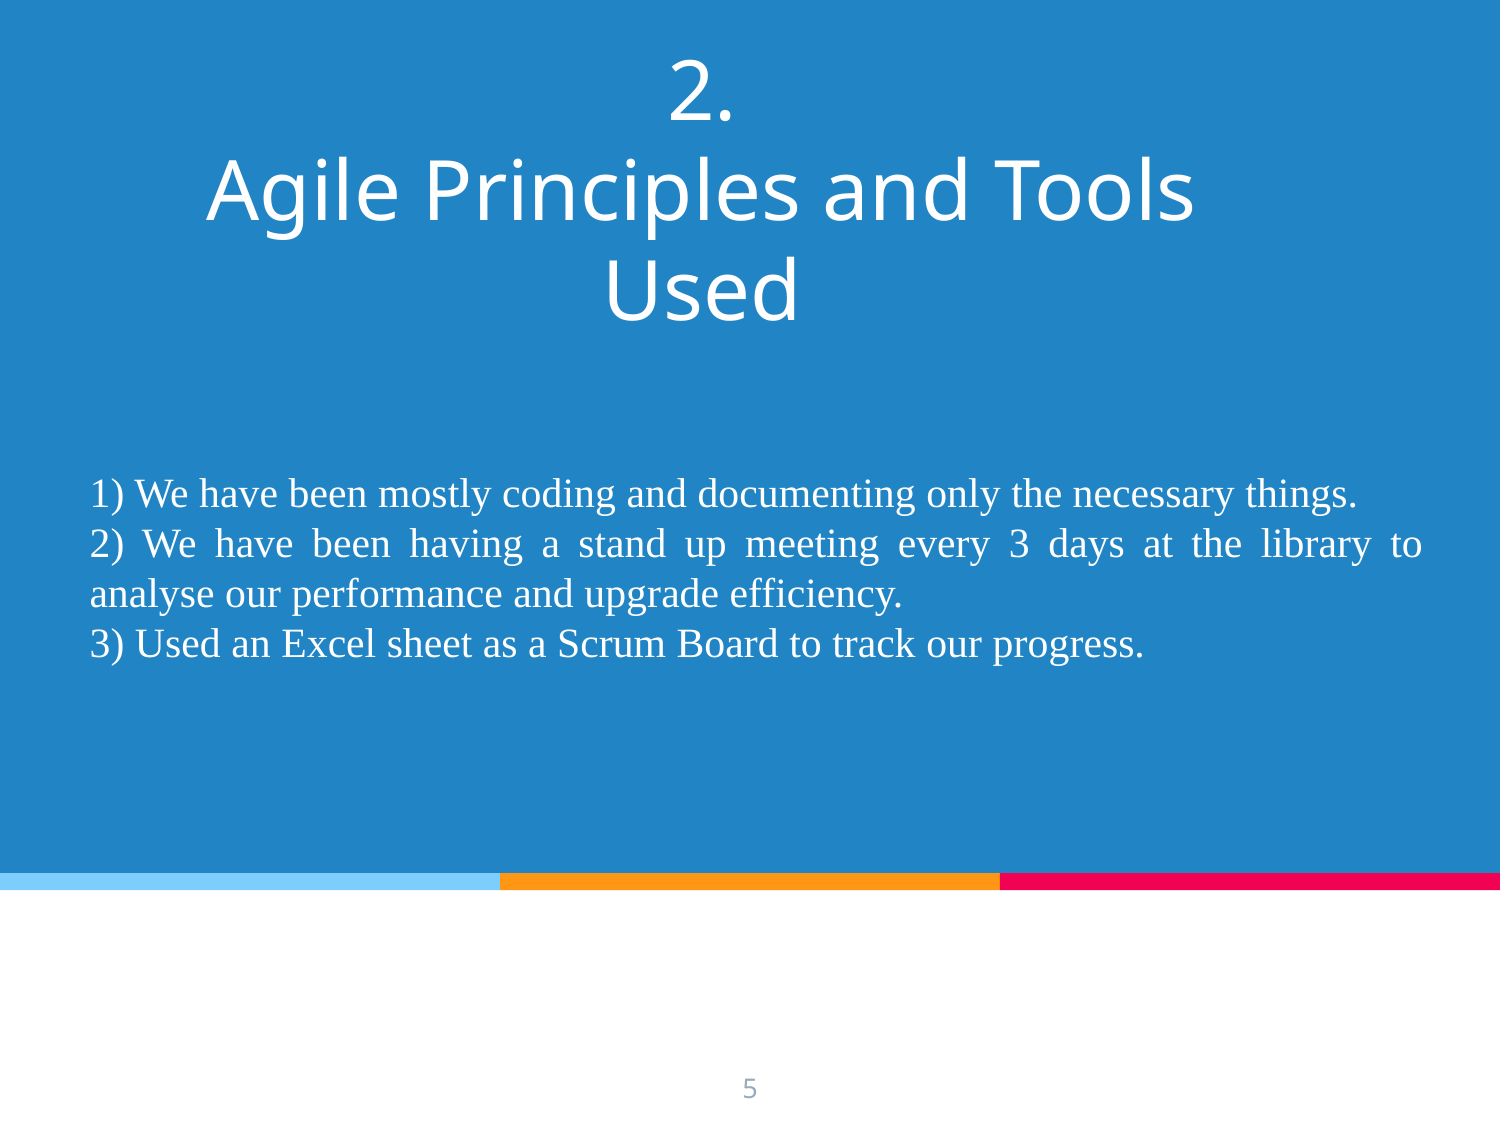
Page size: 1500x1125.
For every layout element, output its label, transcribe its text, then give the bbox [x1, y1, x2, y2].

title 2. Agile Principles and Tools Used [90, 171, 1314, 352]
slide_number 5 [0, 1056, 1500, 1125]
text_box 1) We have been mostly coding and documenting only the necessary things. 2) We have been having a stand up meeting every 3 days at the library to analyse our performance and upgrade efficiency. 3) Used an Excel sheet as a Scrum Board to track our progress. [74, 458, 1440, 724]
